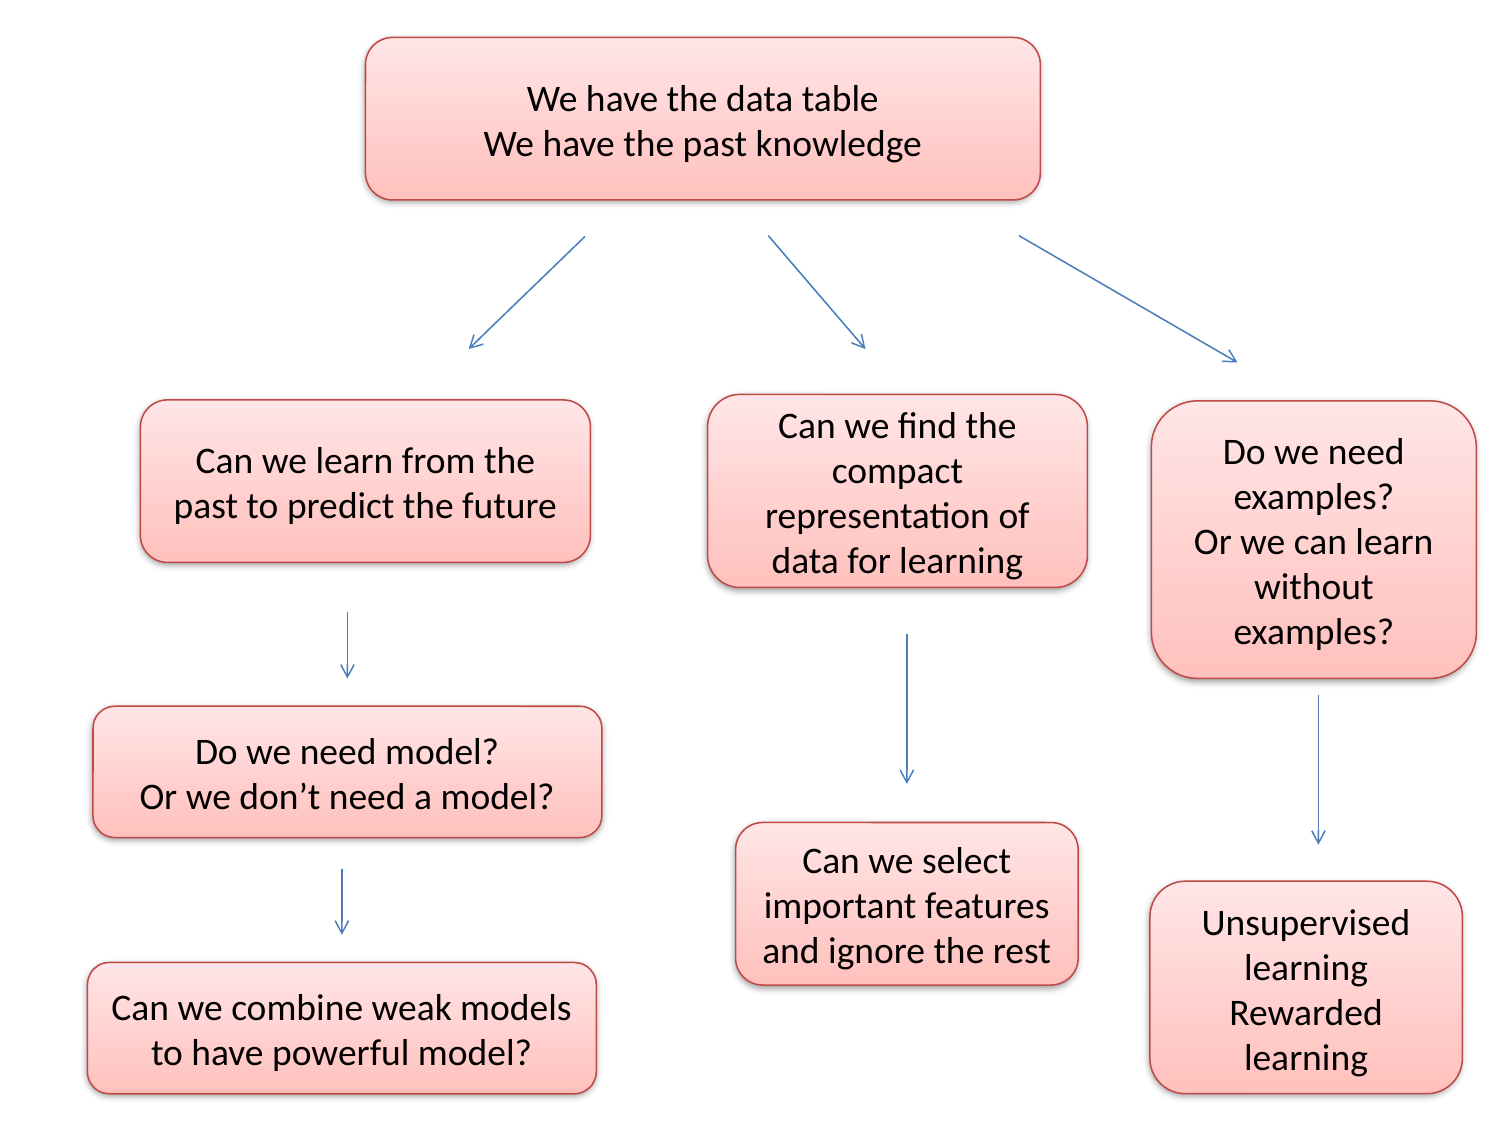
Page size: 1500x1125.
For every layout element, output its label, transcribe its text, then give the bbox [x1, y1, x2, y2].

text_box Can we learn from the past to predict the future [139, 399, 592, 564]
text_box Do we need examples? Or we can learn without examples? [1150, 400, 1478, 680]
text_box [1018, 235, 1238, 363]
text_box Can we find the compact representation of data for learning [706, 393, 1089, 589]
text_box Can we combine weak models to have powerful model? [86, 961, 598, 1095]
text_box Do we need model? Or we don’t need a model? [92, 705, 603, 839]
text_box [767, 235, 866, 350]
text_box Unsupervised learning Rewarded learning [1149, 880, 1464, 1095]
text_box Can we select important features and ignore the rest [734, 821, 1079, 986]
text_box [468, 236, 586, 350]
text_box We have the data table We have the past knowledge [364, 36, 1042, 201]
